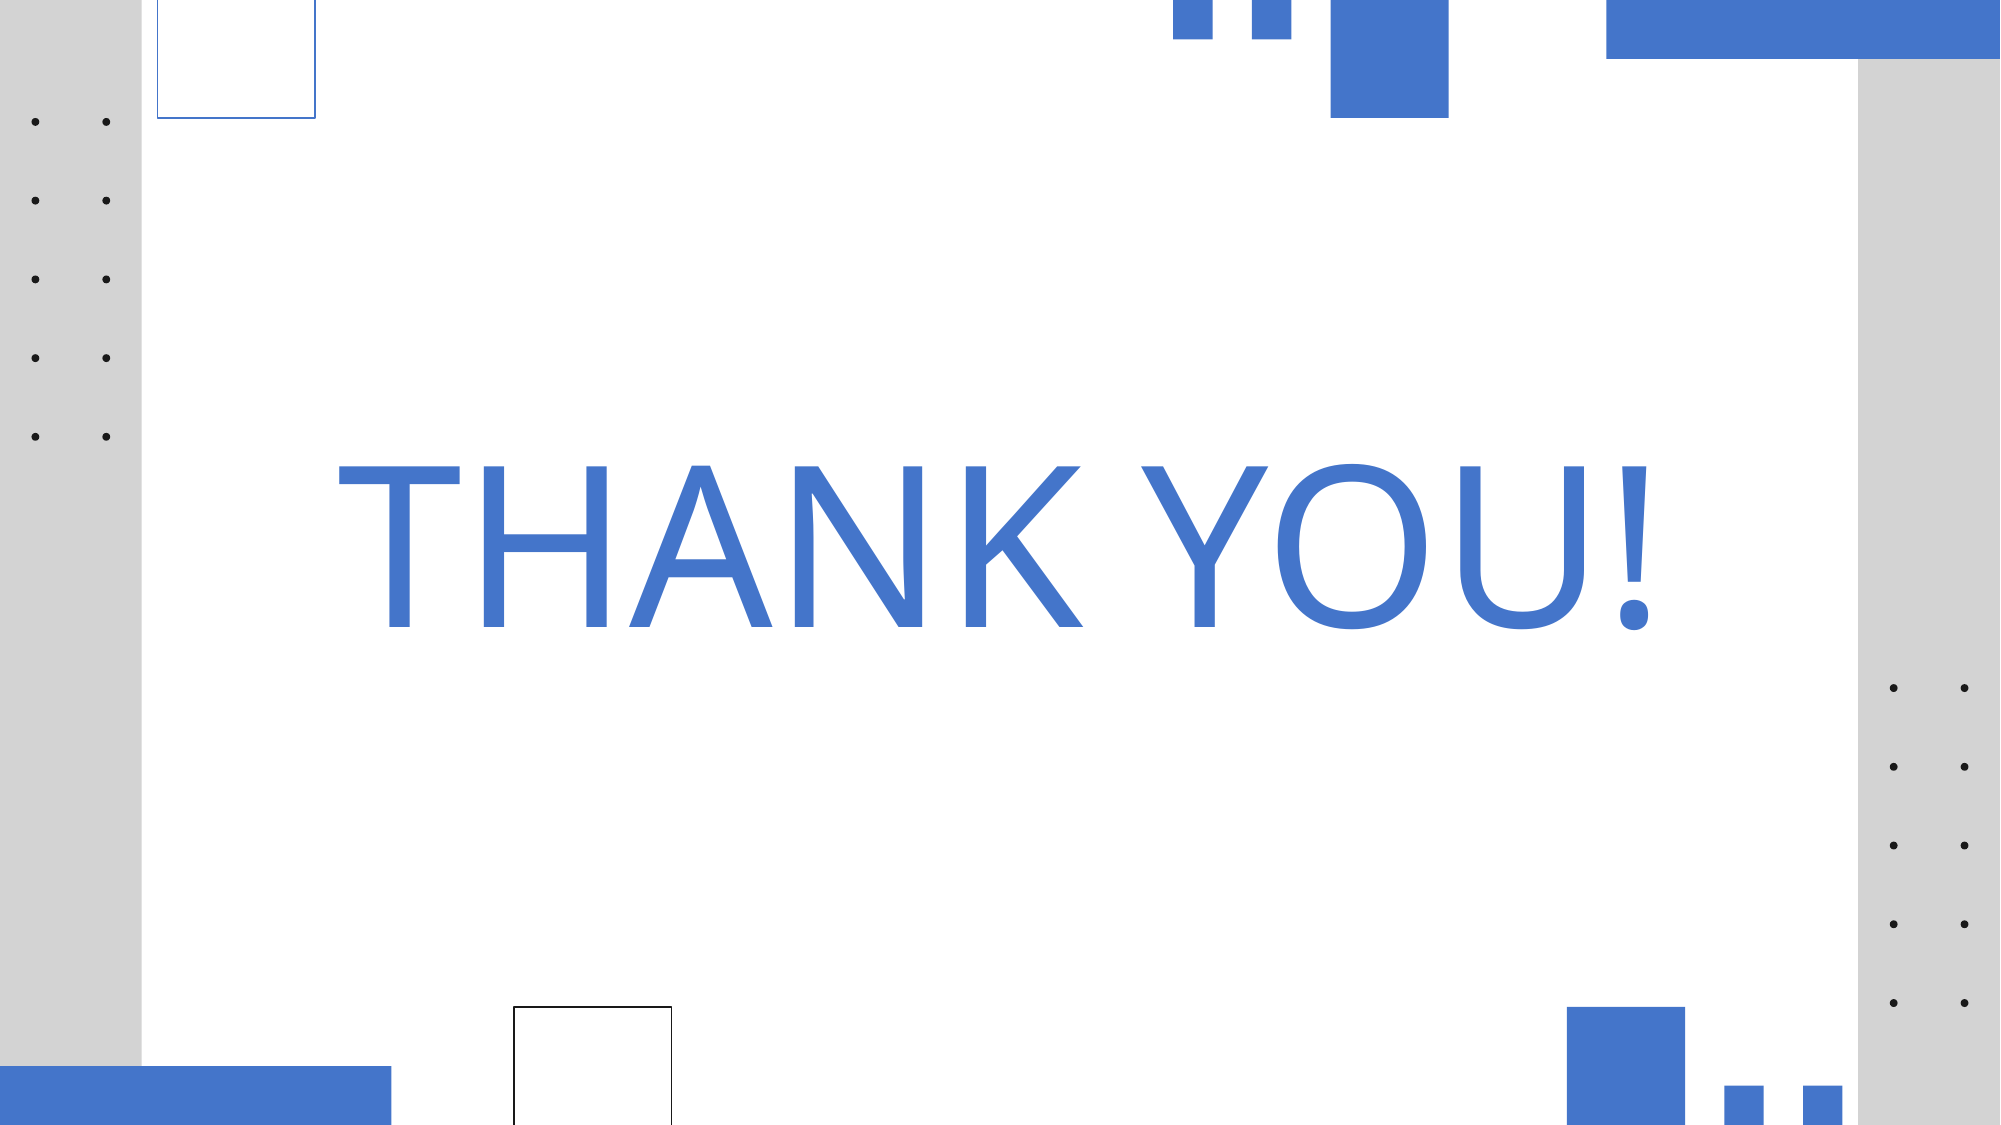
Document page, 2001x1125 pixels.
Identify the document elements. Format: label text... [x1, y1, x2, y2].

title THANK YOU! [142, 285, 1861, 840]
